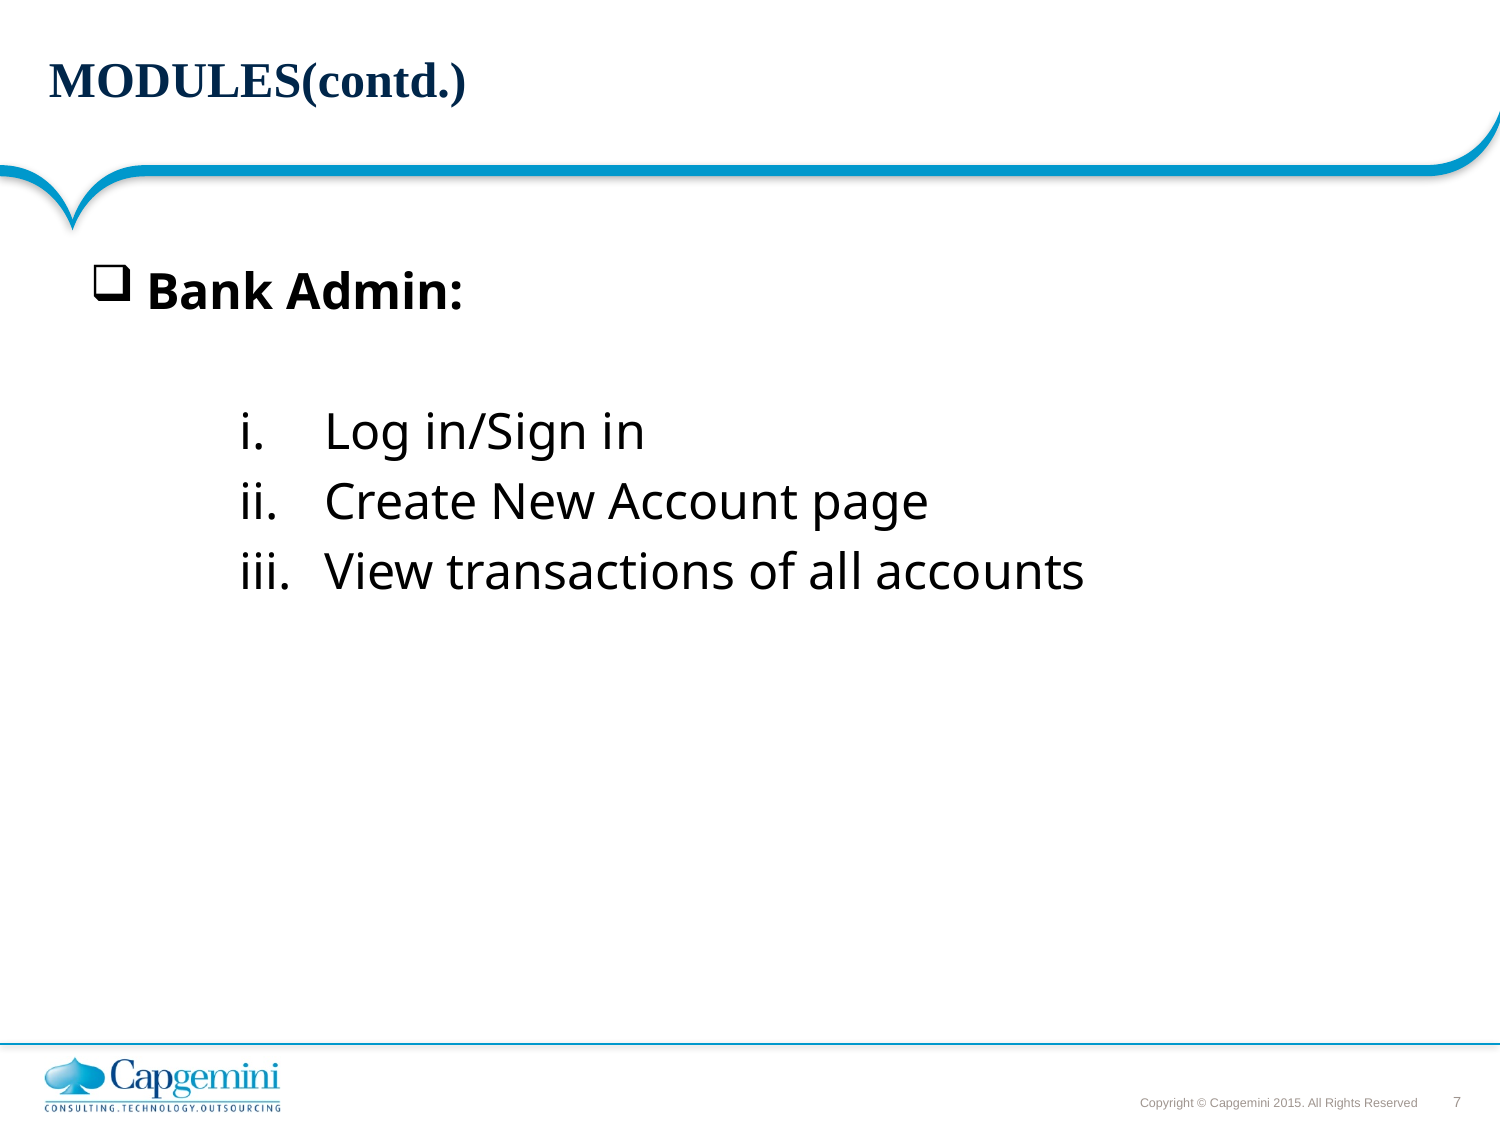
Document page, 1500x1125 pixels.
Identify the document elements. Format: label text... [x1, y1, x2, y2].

title MODULES(contd.) [0, 0, 1500, 165]
picture [44, 1056, 281, 1113]
text_box Bank Admin: Log in/Sign in Create New Account page View transactions of all accounts [74, 251, 1425, 990]
